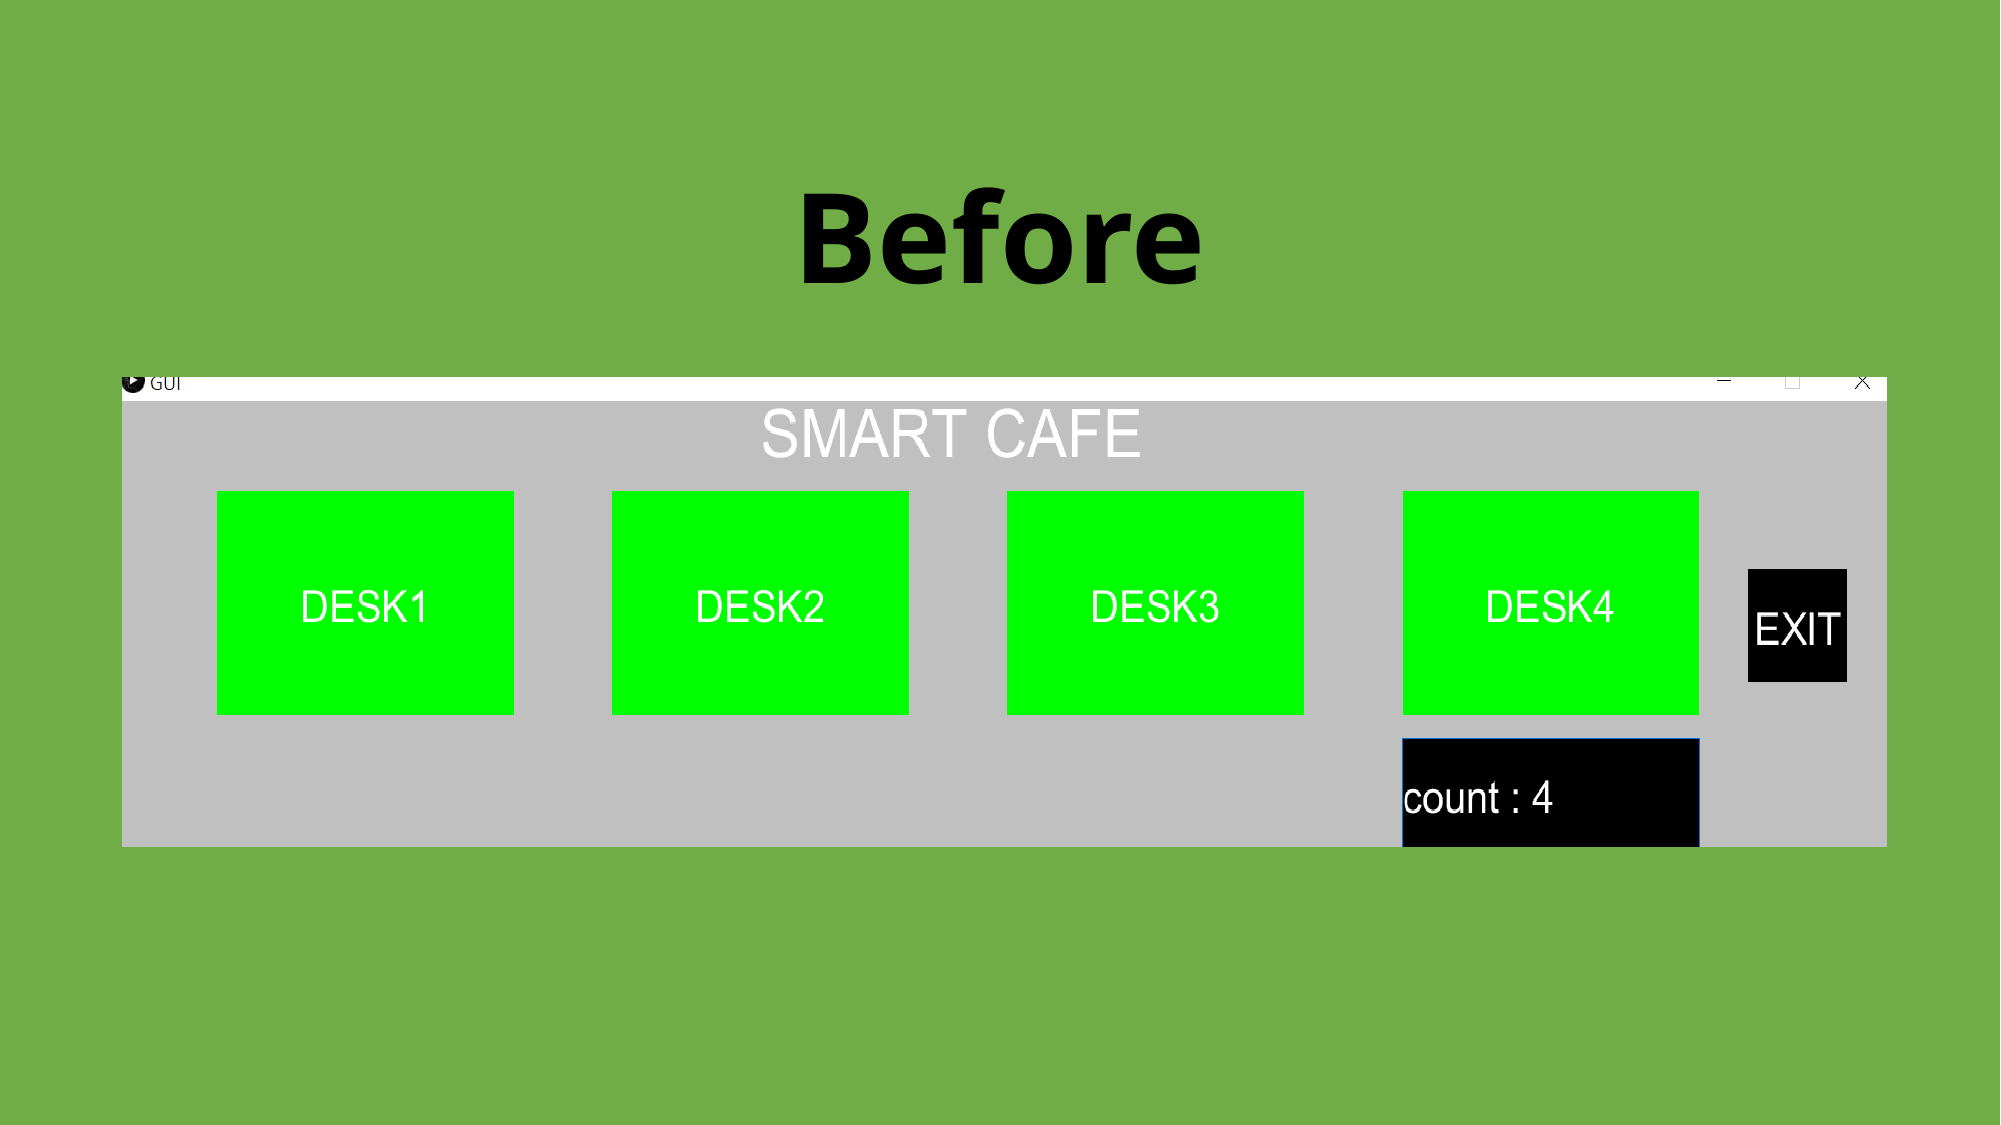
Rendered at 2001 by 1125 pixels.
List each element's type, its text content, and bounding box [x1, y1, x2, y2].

title Before [650, 63, 1350, 377]
picture [122, 377, 1887, 847]
